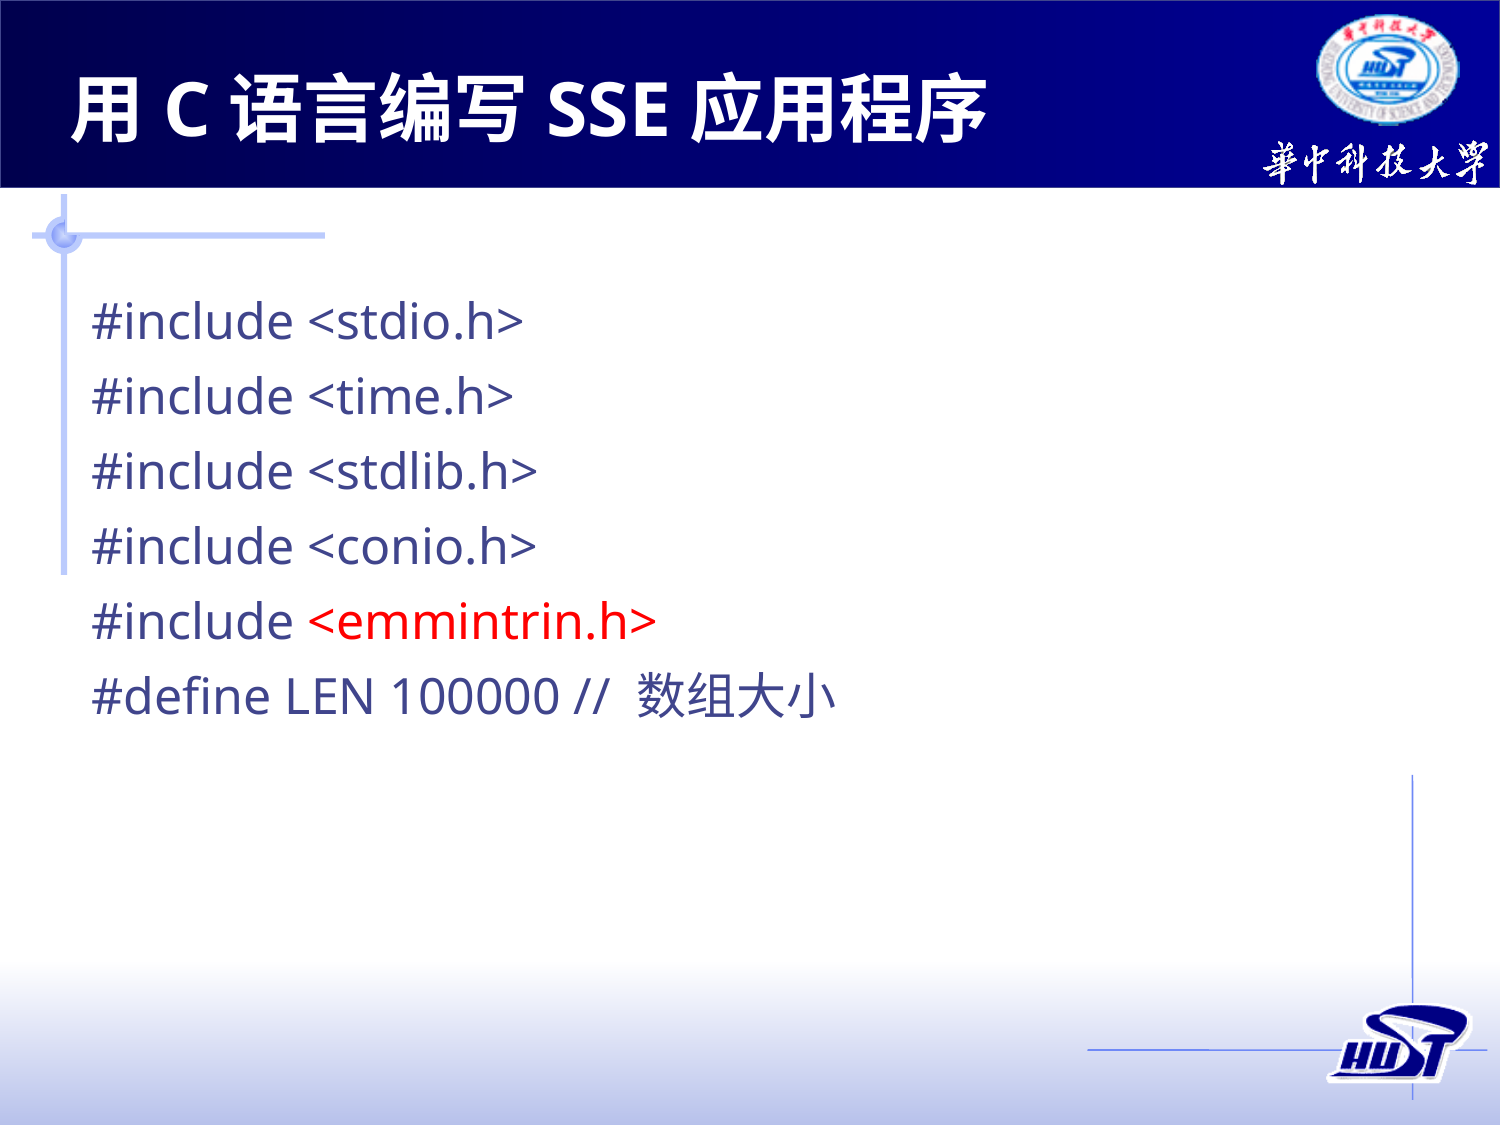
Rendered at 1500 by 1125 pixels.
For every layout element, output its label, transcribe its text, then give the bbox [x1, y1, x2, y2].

picture [1316, 14, 1460, 126]
picture [1262, 140, 1488, 185]
text_box 用C语言编写SSE应用程序 [55, 54, 1004, 160]
text_box #include <stdio.h> #include <time.h> #include <stdlib.h> #include <conio.h> #include <emmintrin.h> #define LEN 100000 // 数组大小 [76, 267, 1323, 732]
